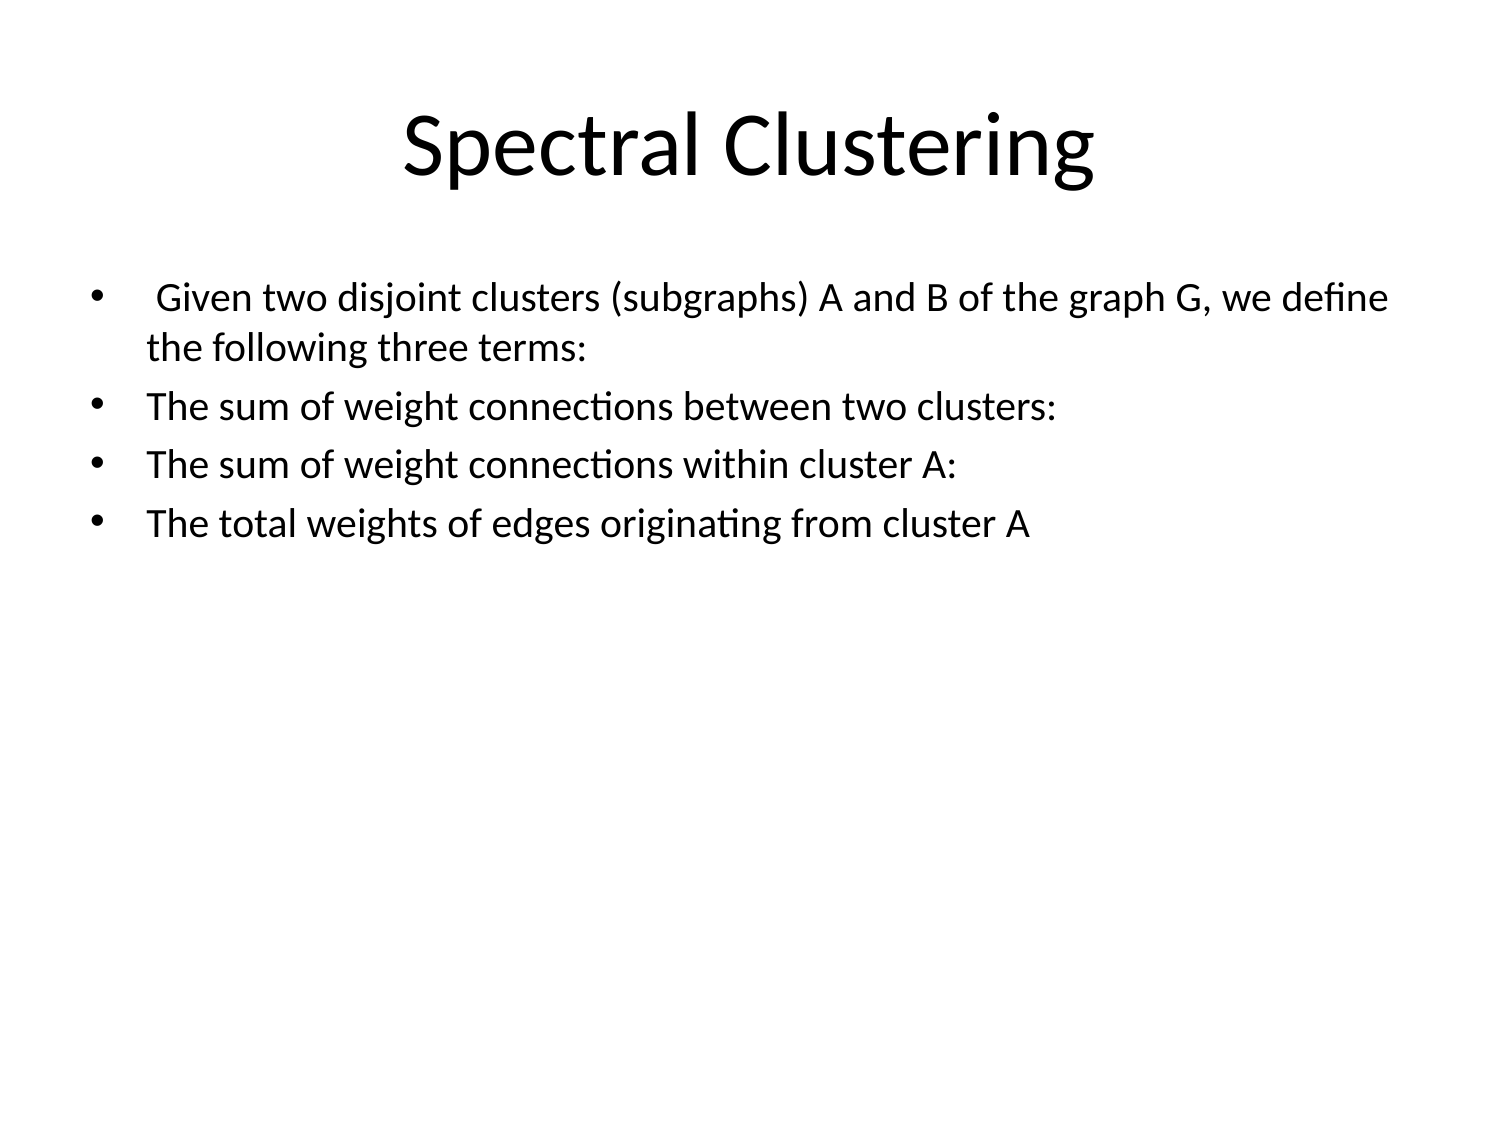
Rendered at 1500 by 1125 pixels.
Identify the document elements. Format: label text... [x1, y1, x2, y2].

title Spectral Clustering [75, 45, 1425, 233]
list Given two disjoint clusters (subgraphs) A and B of the graph G, we define the following three terms: The sum of weight connections between two clusters: The sum of weight connections within cluster A: The total weights of edges originating from cluster A [75, 262, 1425, 1005]
